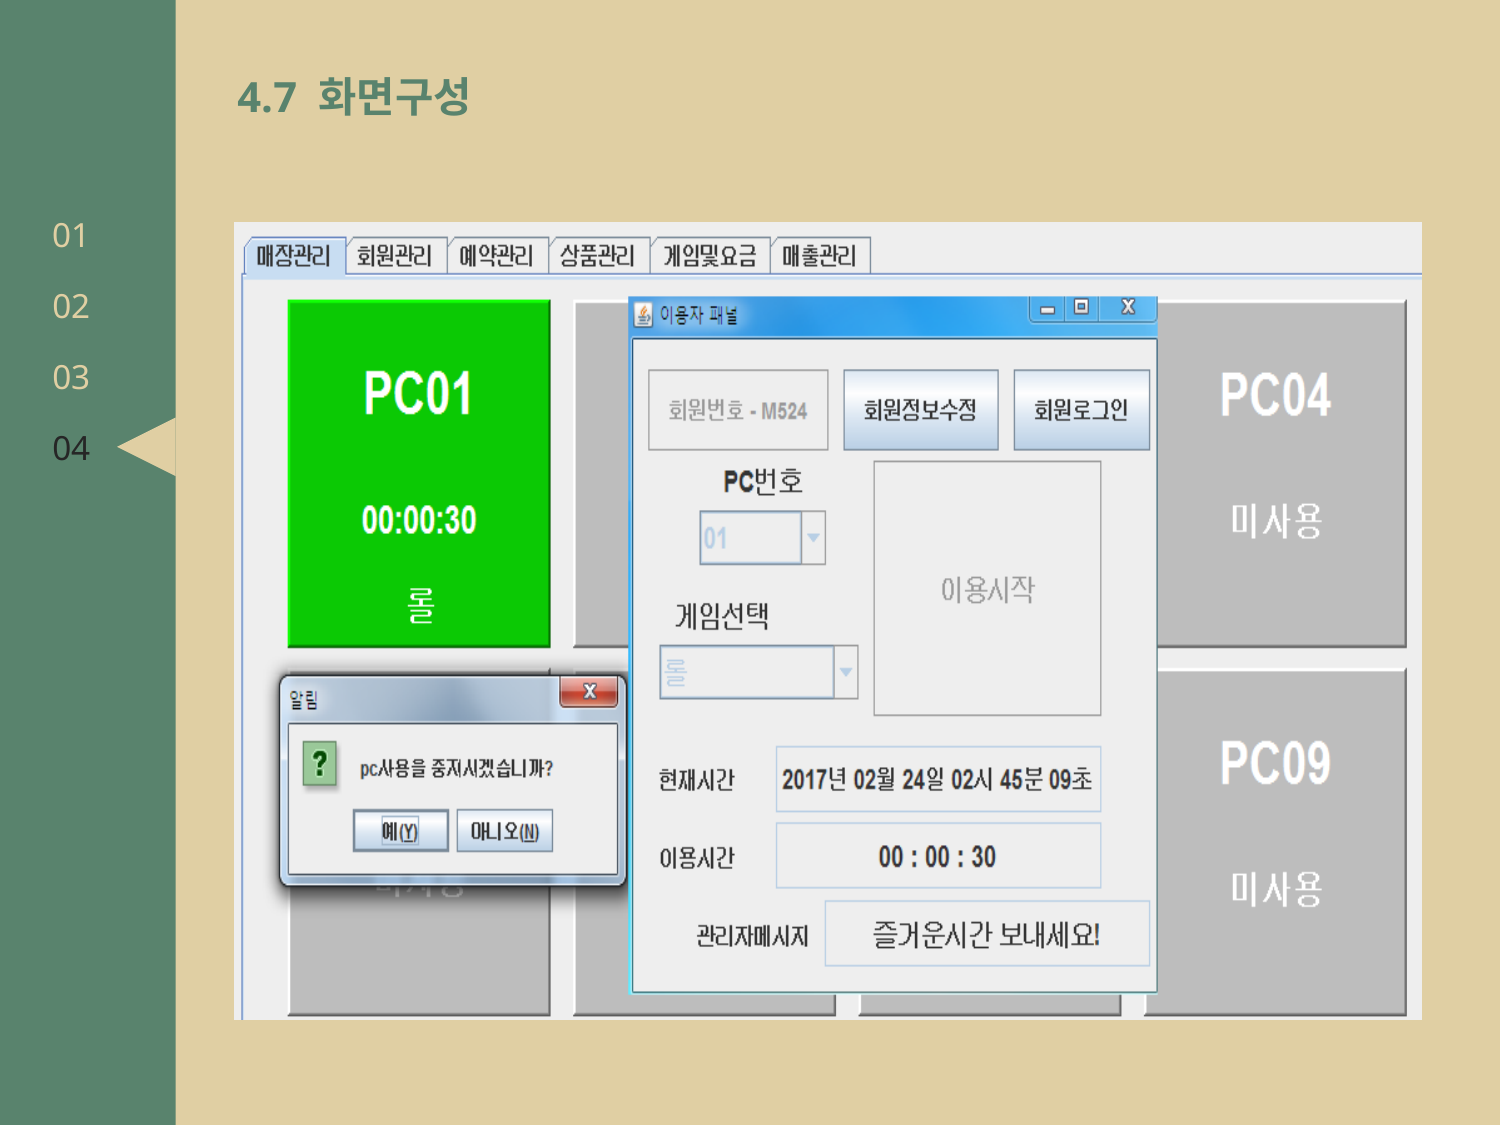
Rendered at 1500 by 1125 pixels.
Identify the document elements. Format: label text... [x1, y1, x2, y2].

text_box [0, 0, 178, 1125]
text_box 01 [37, 206, 127, 262]
text_box 4.7 화면구성 [222, 63, 610, 128]
text_box 04 [37, 420, 112, 475]
picture [234, 222, 1422, 1020]
text_box 03 [37, 348, 112, 404]
text_box 02 [37, 277, 112, 333]
text_box [115, 415, 178, 478]
